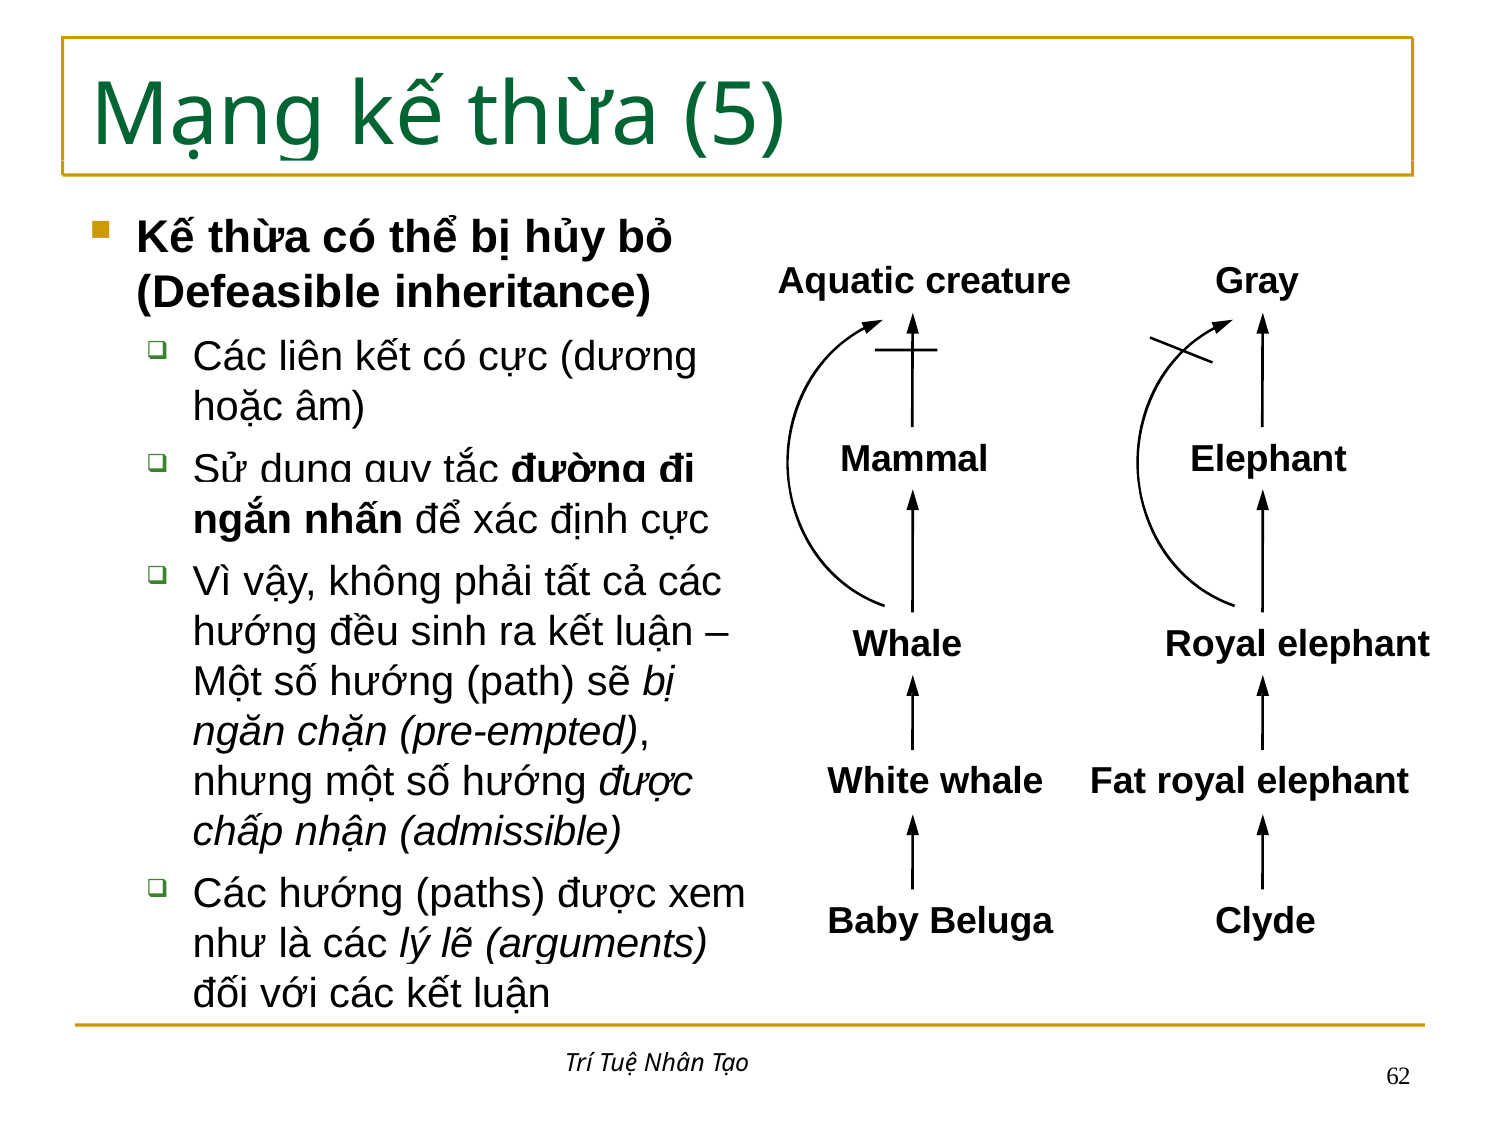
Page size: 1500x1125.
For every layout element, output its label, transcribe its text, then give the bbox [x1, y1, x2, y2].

text_box [906, 814, 919, 890]
text_box Clyde [1212, 893, 1320, 941]
text_box chấp nhận (admissible) [190, 812, 625, 854]
title Mạng kế thừa (5) [62, 37, 1438, 158]
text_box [0, 160, 1500, 320]
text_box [0, 320, 1500, 804]
text_box Các hướng (paths) được xem như là các lý lẽ (arguments) [144, 864, 747, 962]
text_box [1256, 814, 1269, 890]
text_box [0, 963, 1500, 1125]
text_box Baby Beluga [825, 893, 1057, 941]
